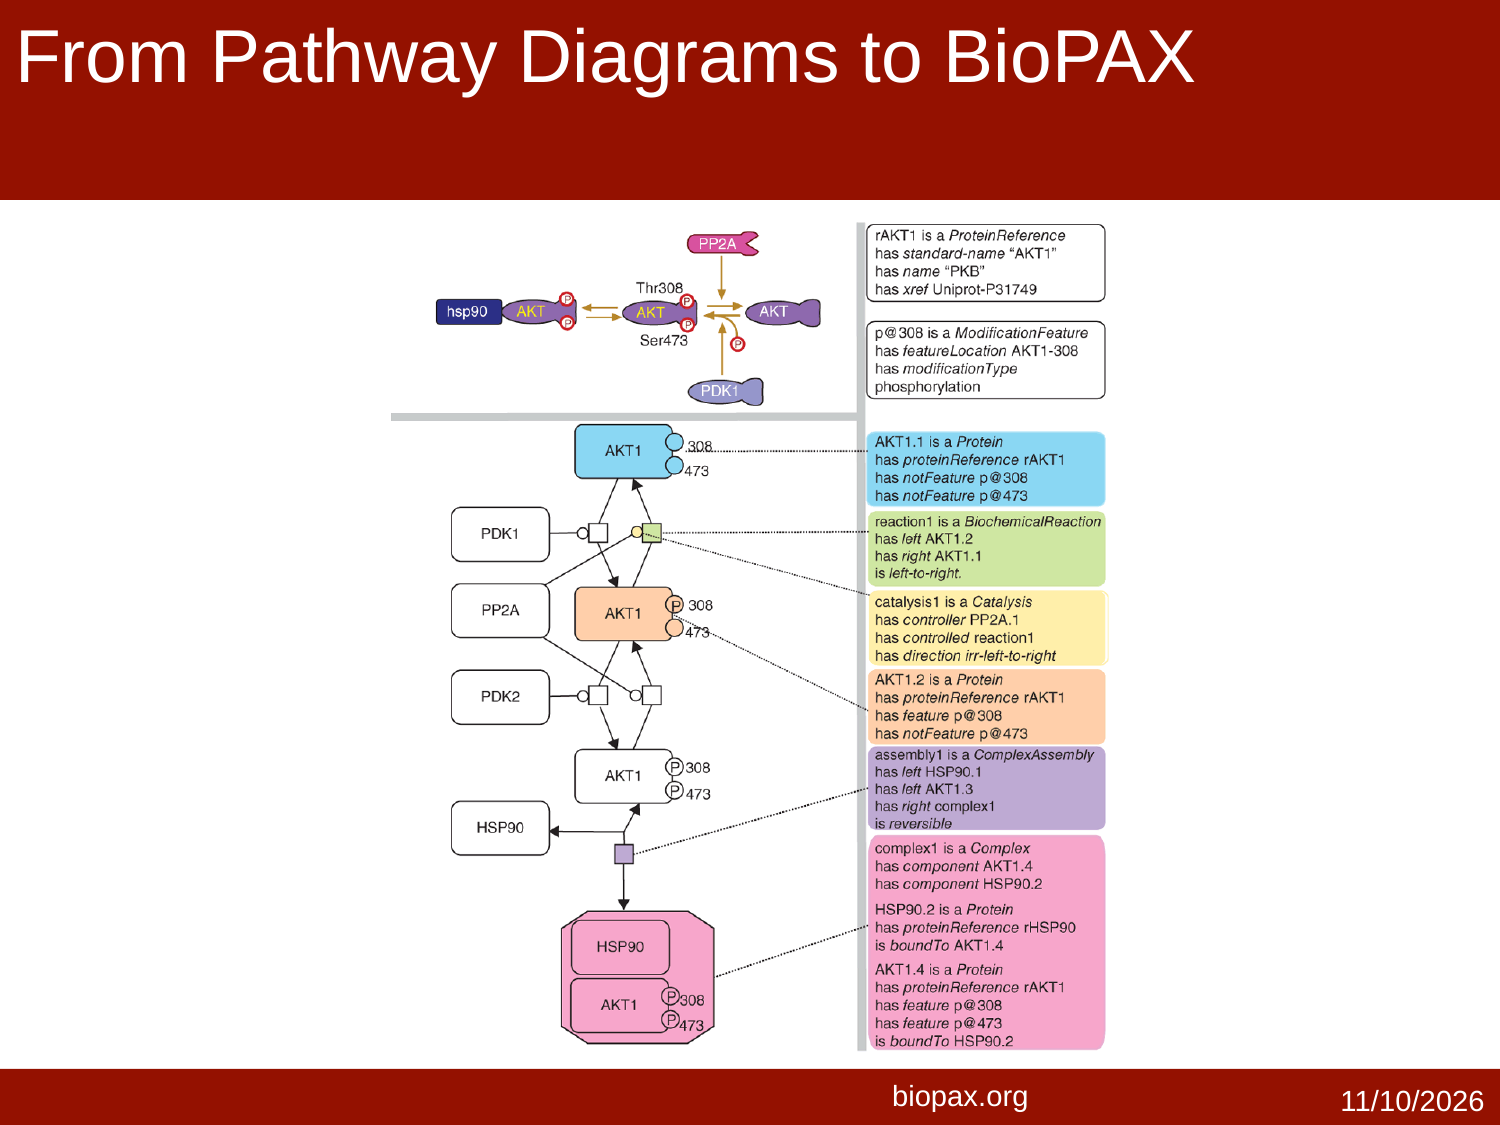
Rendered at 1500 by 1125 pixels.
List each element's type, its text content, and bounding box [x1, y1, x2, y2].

title From Pathway Diagrams to BioPAX [0, 0, 1500, 188]
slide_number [1187, 1049, 1500, 1125]
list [380, 206, 1119, 1063]
